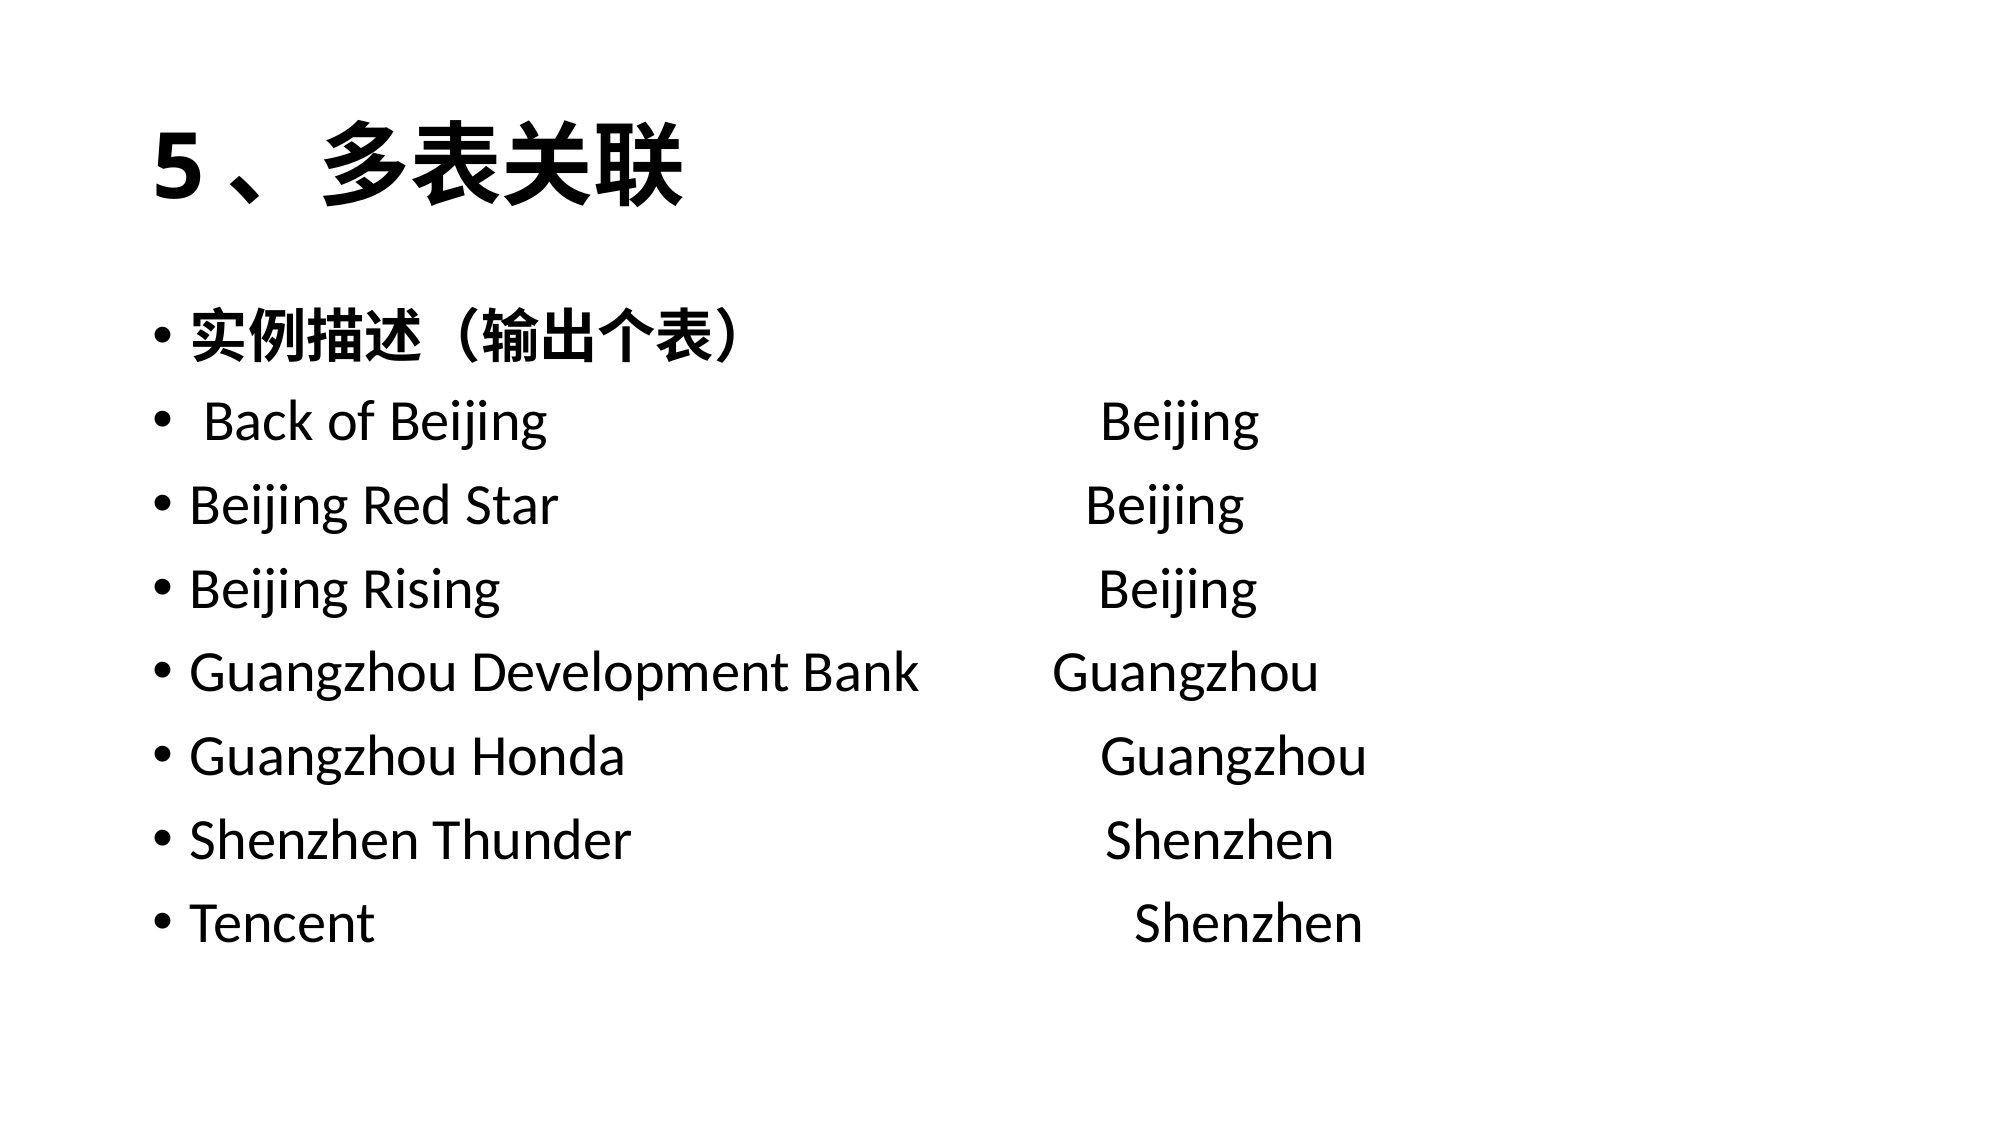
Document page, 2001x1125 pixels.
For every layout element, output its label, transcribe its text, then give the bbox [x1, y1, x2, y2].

list [1149, 299, 2000, 1014]
title 5、多表关联 [137, 59, 1863, 278]
list 实例描述（输出个表） Back of Beijing Beijing Beijing Red Star Beijing Beijing Rising Beijing Guangzhou Development Bank Guangzhou Guangzhou Honda Guangzhou Shenzhen Thunder Shenzhen Tencent Shenzhen [137, 299, 1149, 1014]
